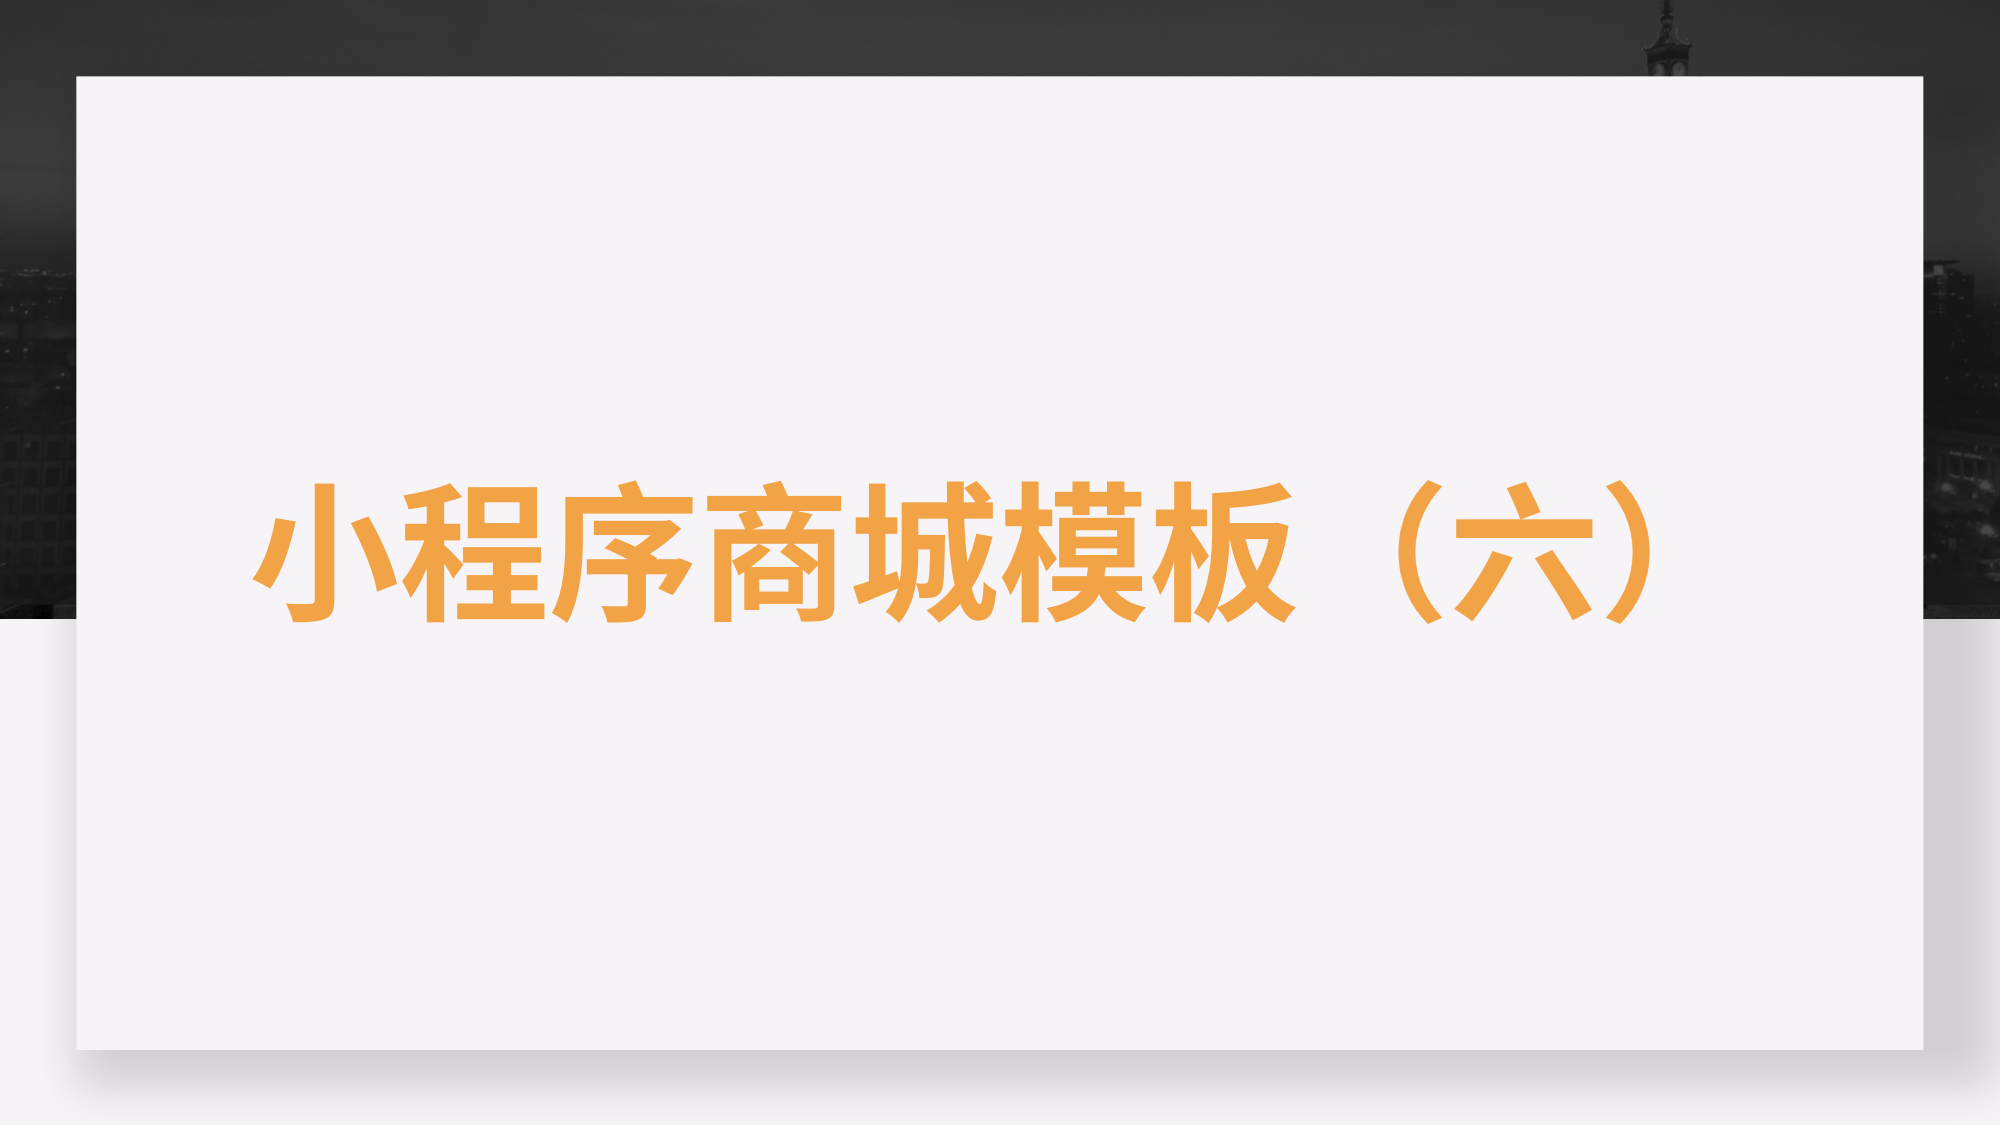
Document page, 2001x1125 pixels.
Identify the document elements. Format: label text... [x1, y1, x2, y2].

text_box [75, 619, 1924, 1051]
text_box 小程序商城模板（六） [76, 619, 1924, 640]
picture [0, 0, 2000, 619]
